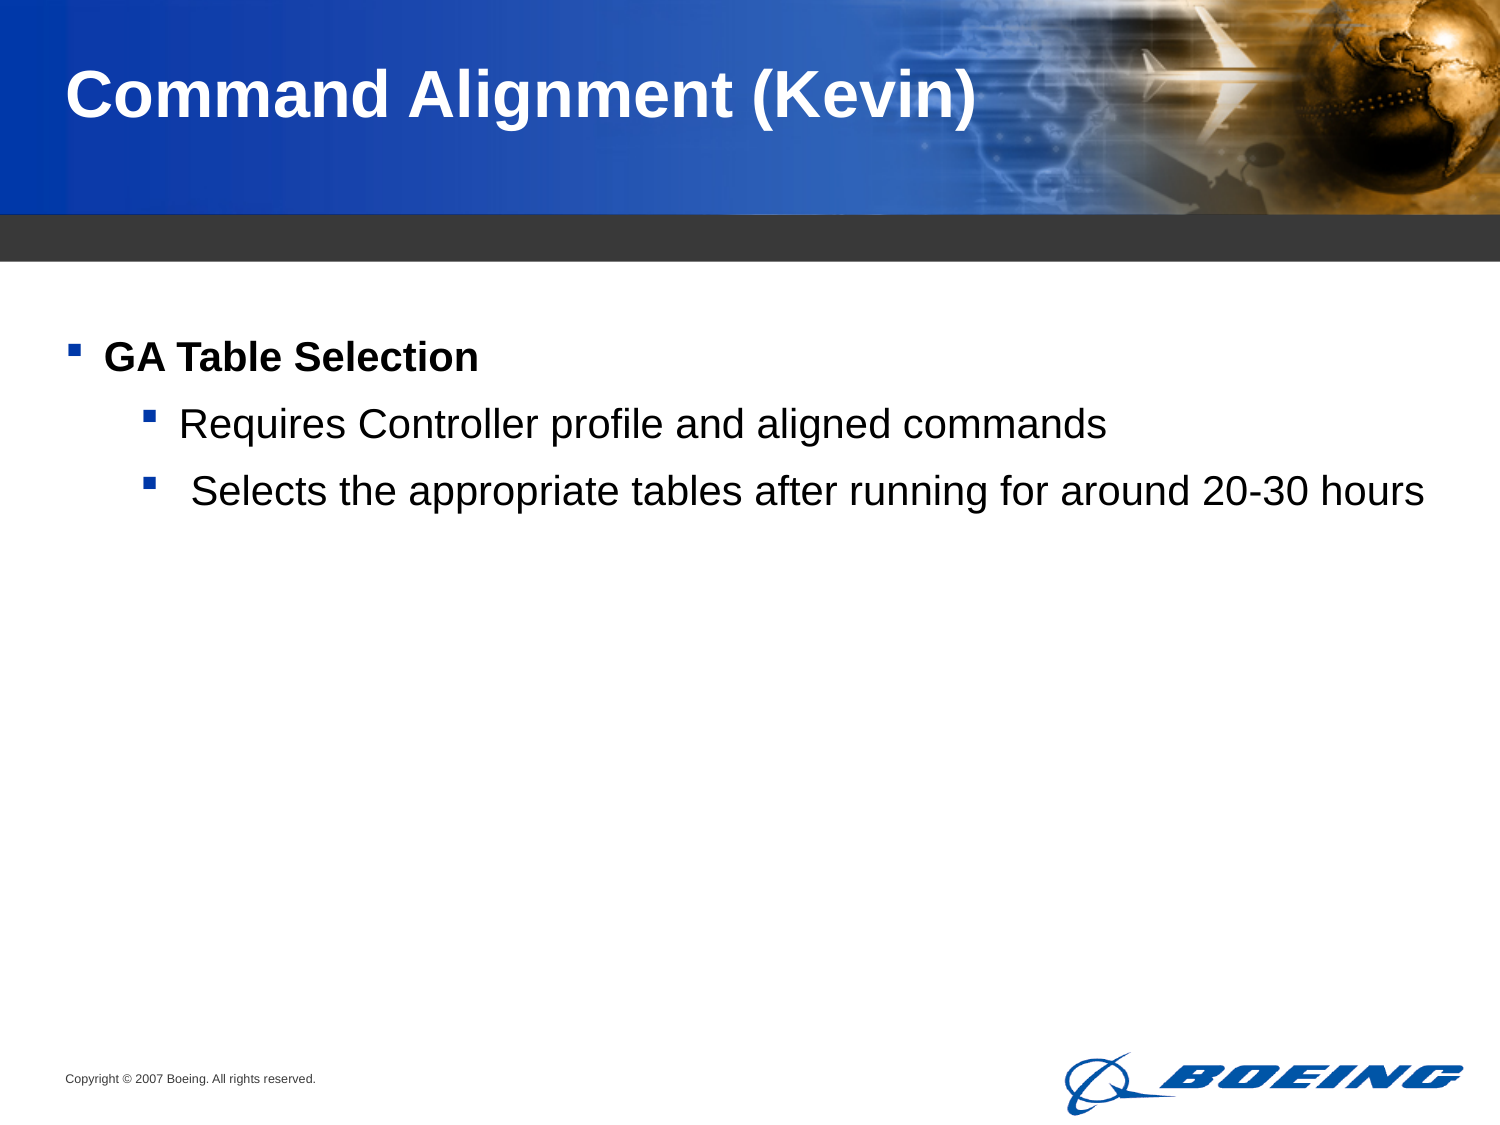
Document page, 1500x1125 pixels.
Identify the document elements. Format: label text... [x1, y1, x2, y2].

title Command Alignment (Kevin) [64, 61, 1434, 185]
picture [1026, 1041, 1500, 1125]
picture [0, 0, 1500, 215]
list GA Table Selection Requires Controller profile and aligned commands Selects the appropriate tables after running for around 20-30 hours [63, 328, 1434, 1034]
